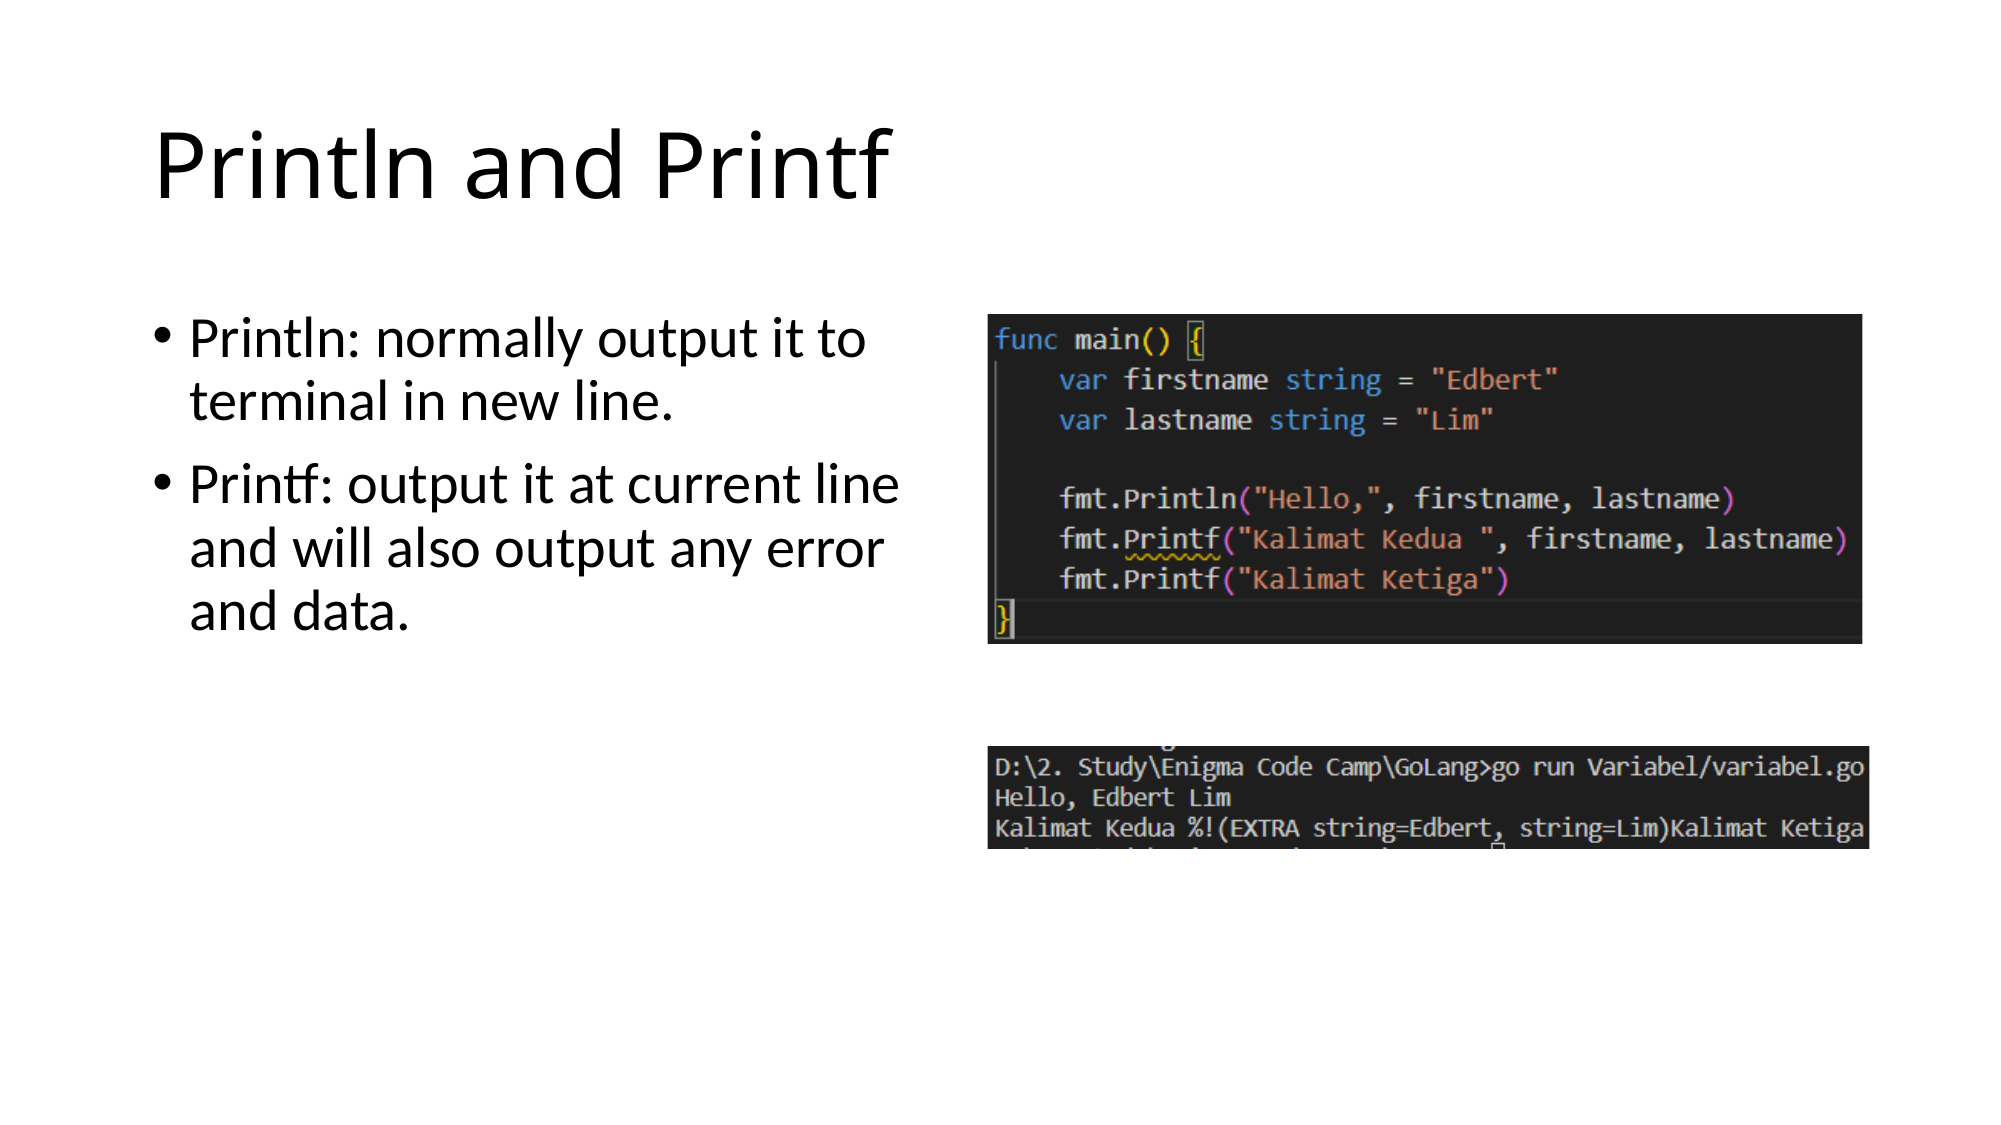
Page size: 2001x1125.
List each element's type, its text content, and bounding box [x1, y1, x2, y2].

picture [987, 746, 1870, 849]
title Println and Printf [137, 59, 1863, 278]
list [987, 314, 1863, 645]
list Println: normally output it to terminal in new line. Printf: output it at current line and will also output any error and data. [137, 299, 988, 1014]
